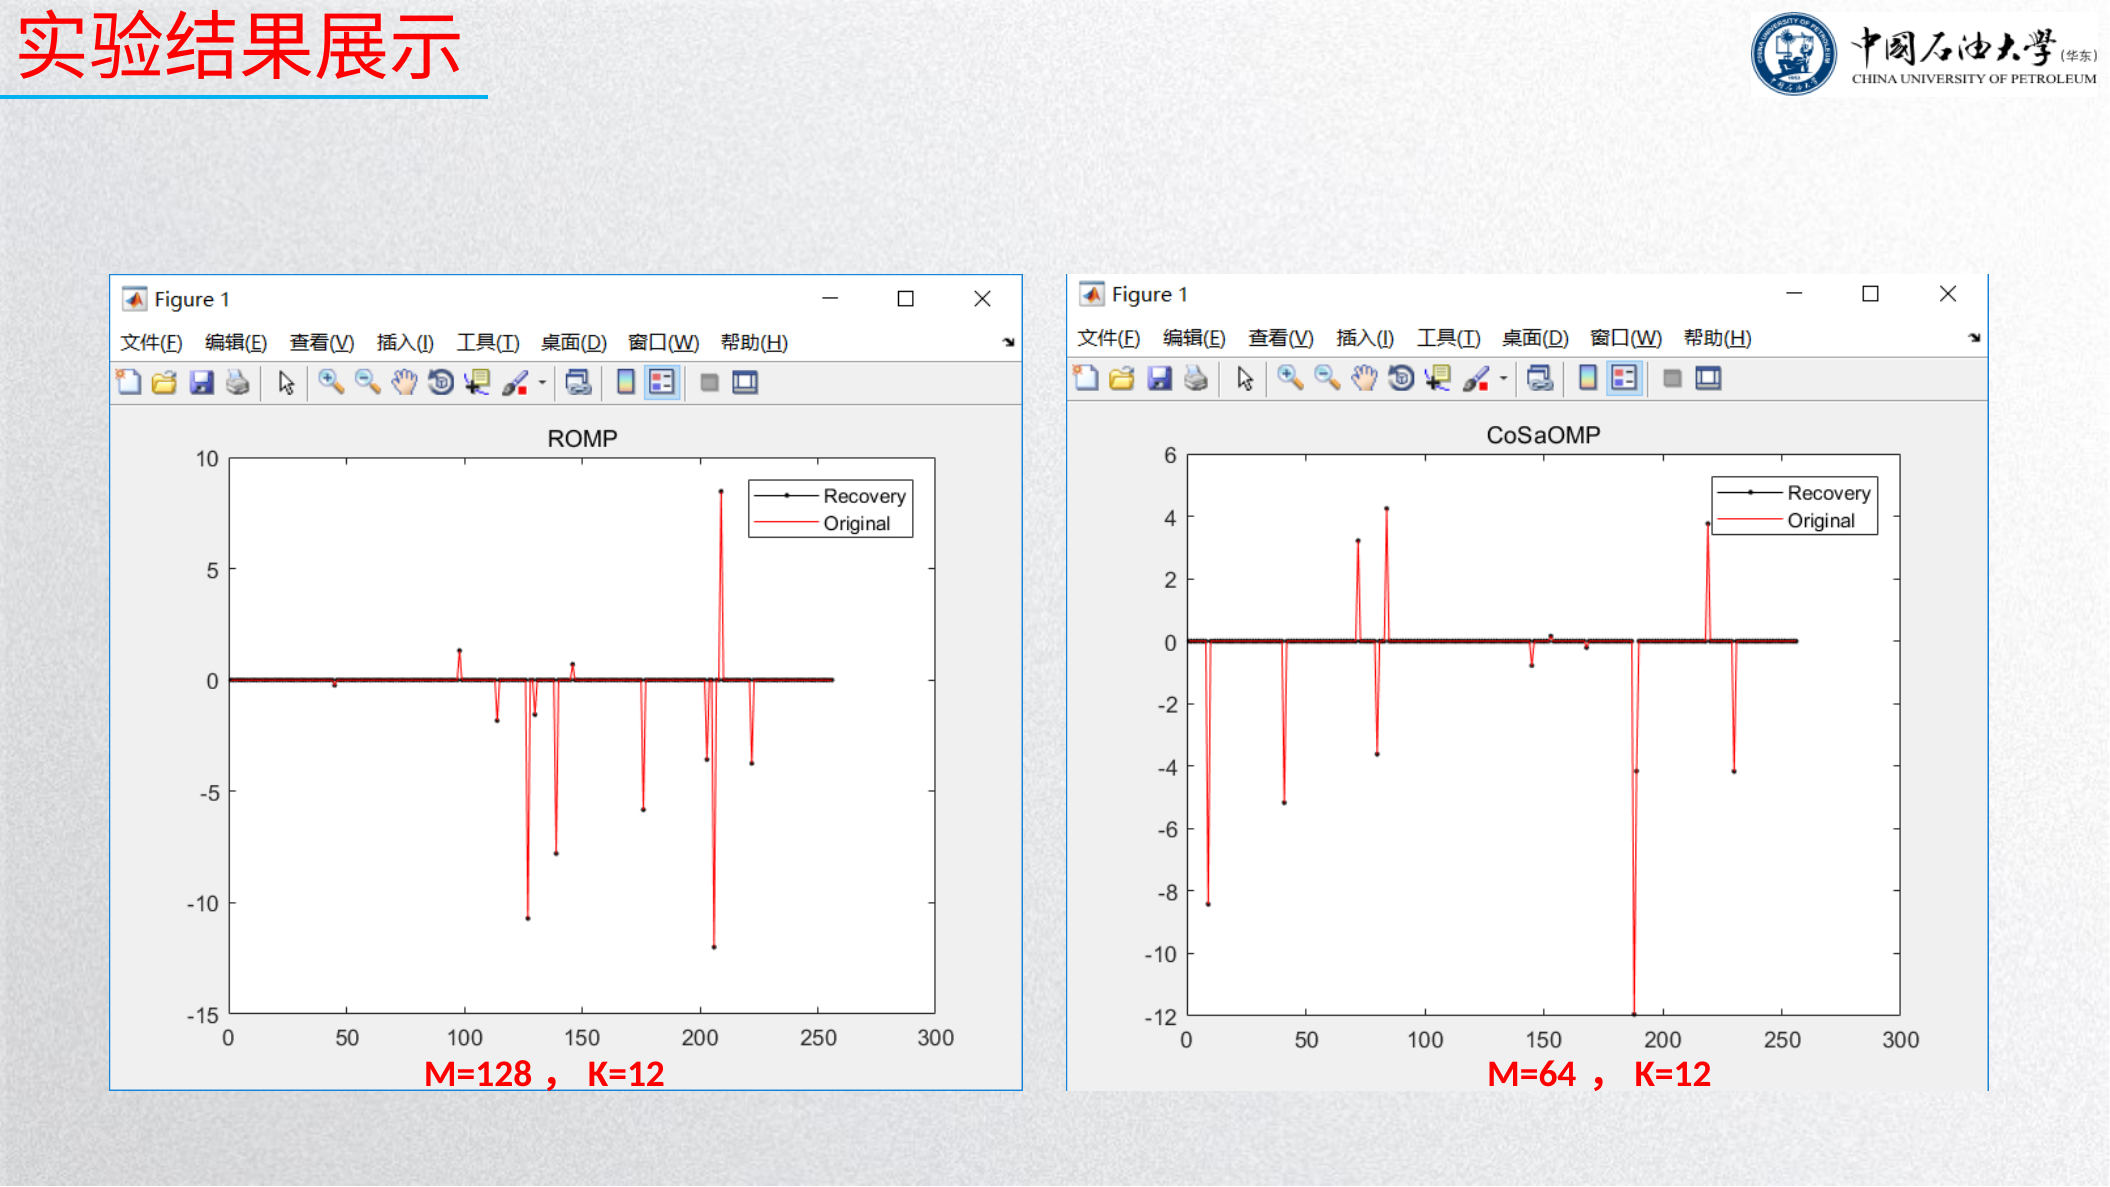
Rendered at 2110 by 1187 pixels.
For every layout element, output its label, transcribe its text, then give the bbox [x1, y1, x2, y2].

text_box M=128，K=12 M=64，K=12 [120, 1042, 2105, 1147]
picture [0, 0, 2110, 1186]
text_box 实验结果展示 [0, 0, 604, 96]
